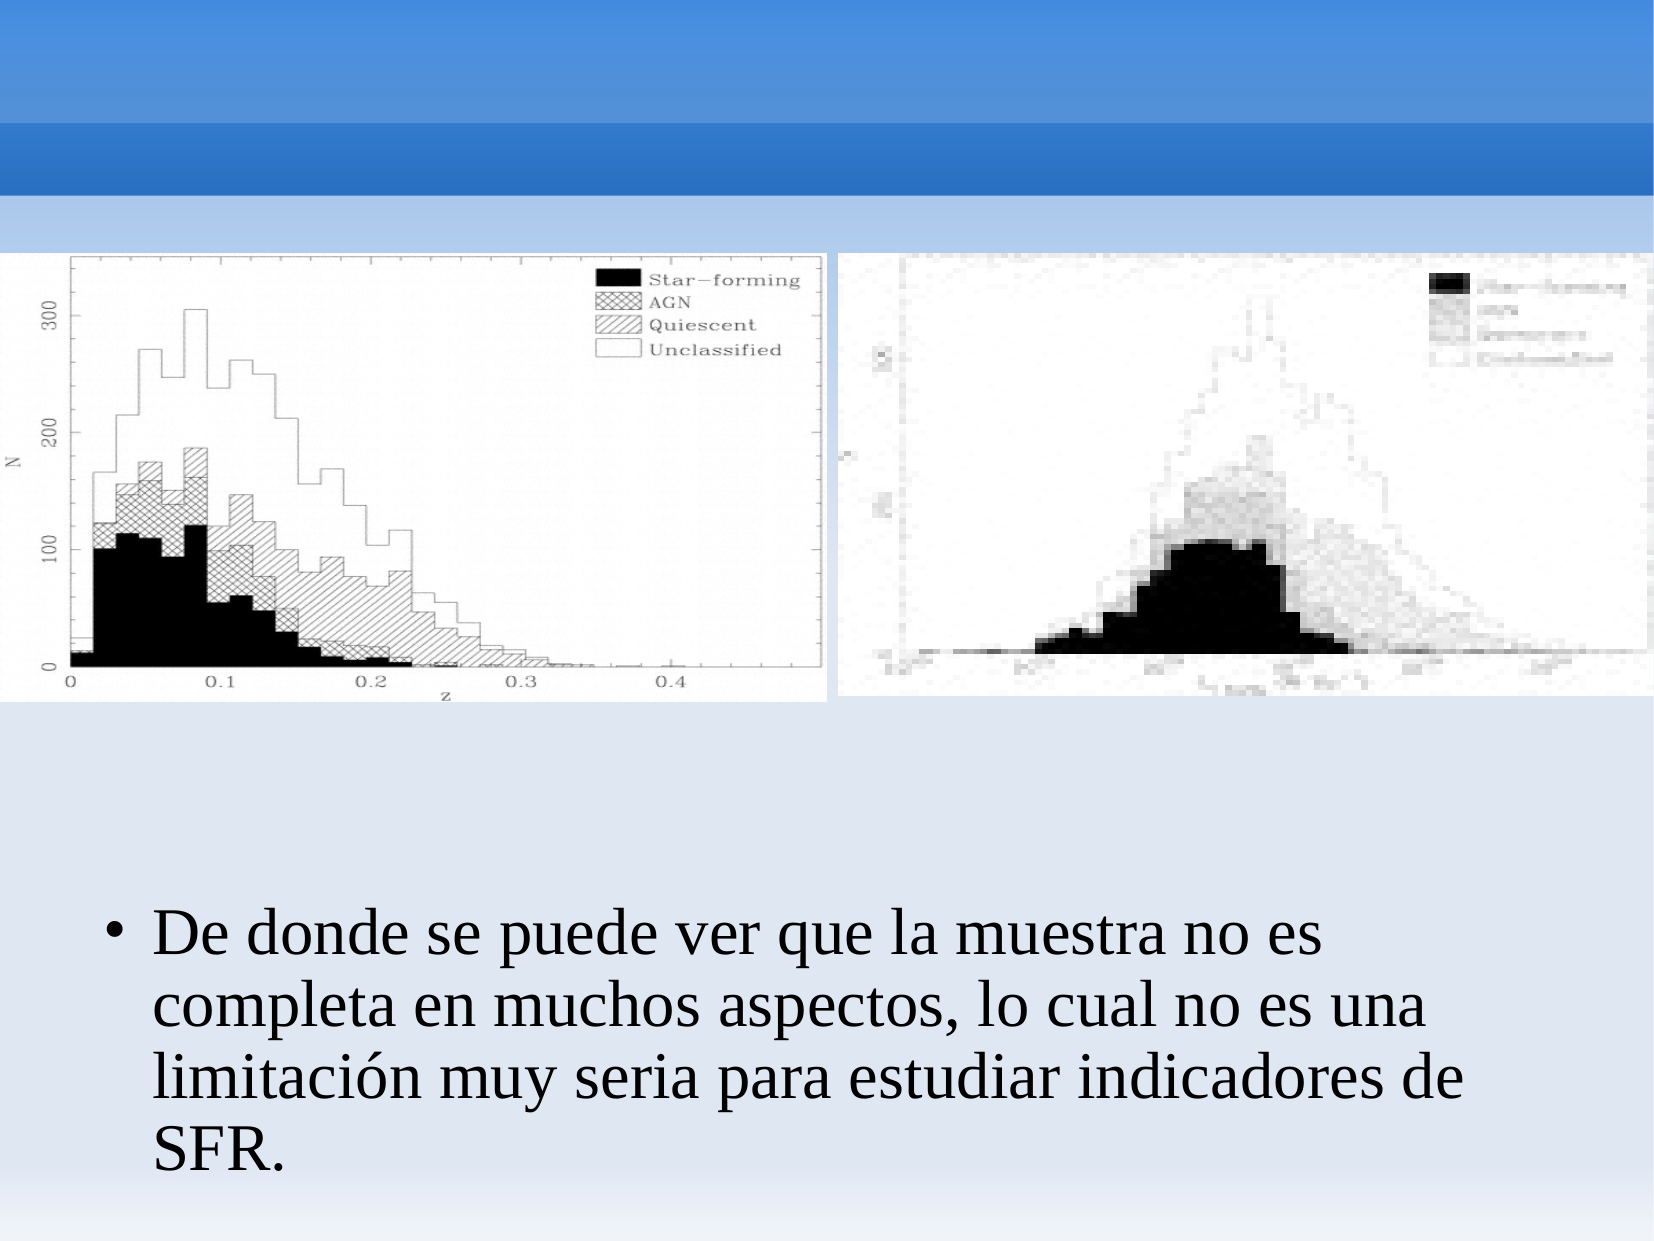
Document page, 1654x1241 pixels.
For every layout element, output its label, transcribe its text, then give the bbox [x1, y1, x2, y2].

picture [0, 0, 1654, 1241]
list De donde se puede ver que la muestra no es completa en muchos aspectos, lo cual no es una limitación muy seria para estudiar indicadores de SFR. [82, 711, 1571, 1178]
